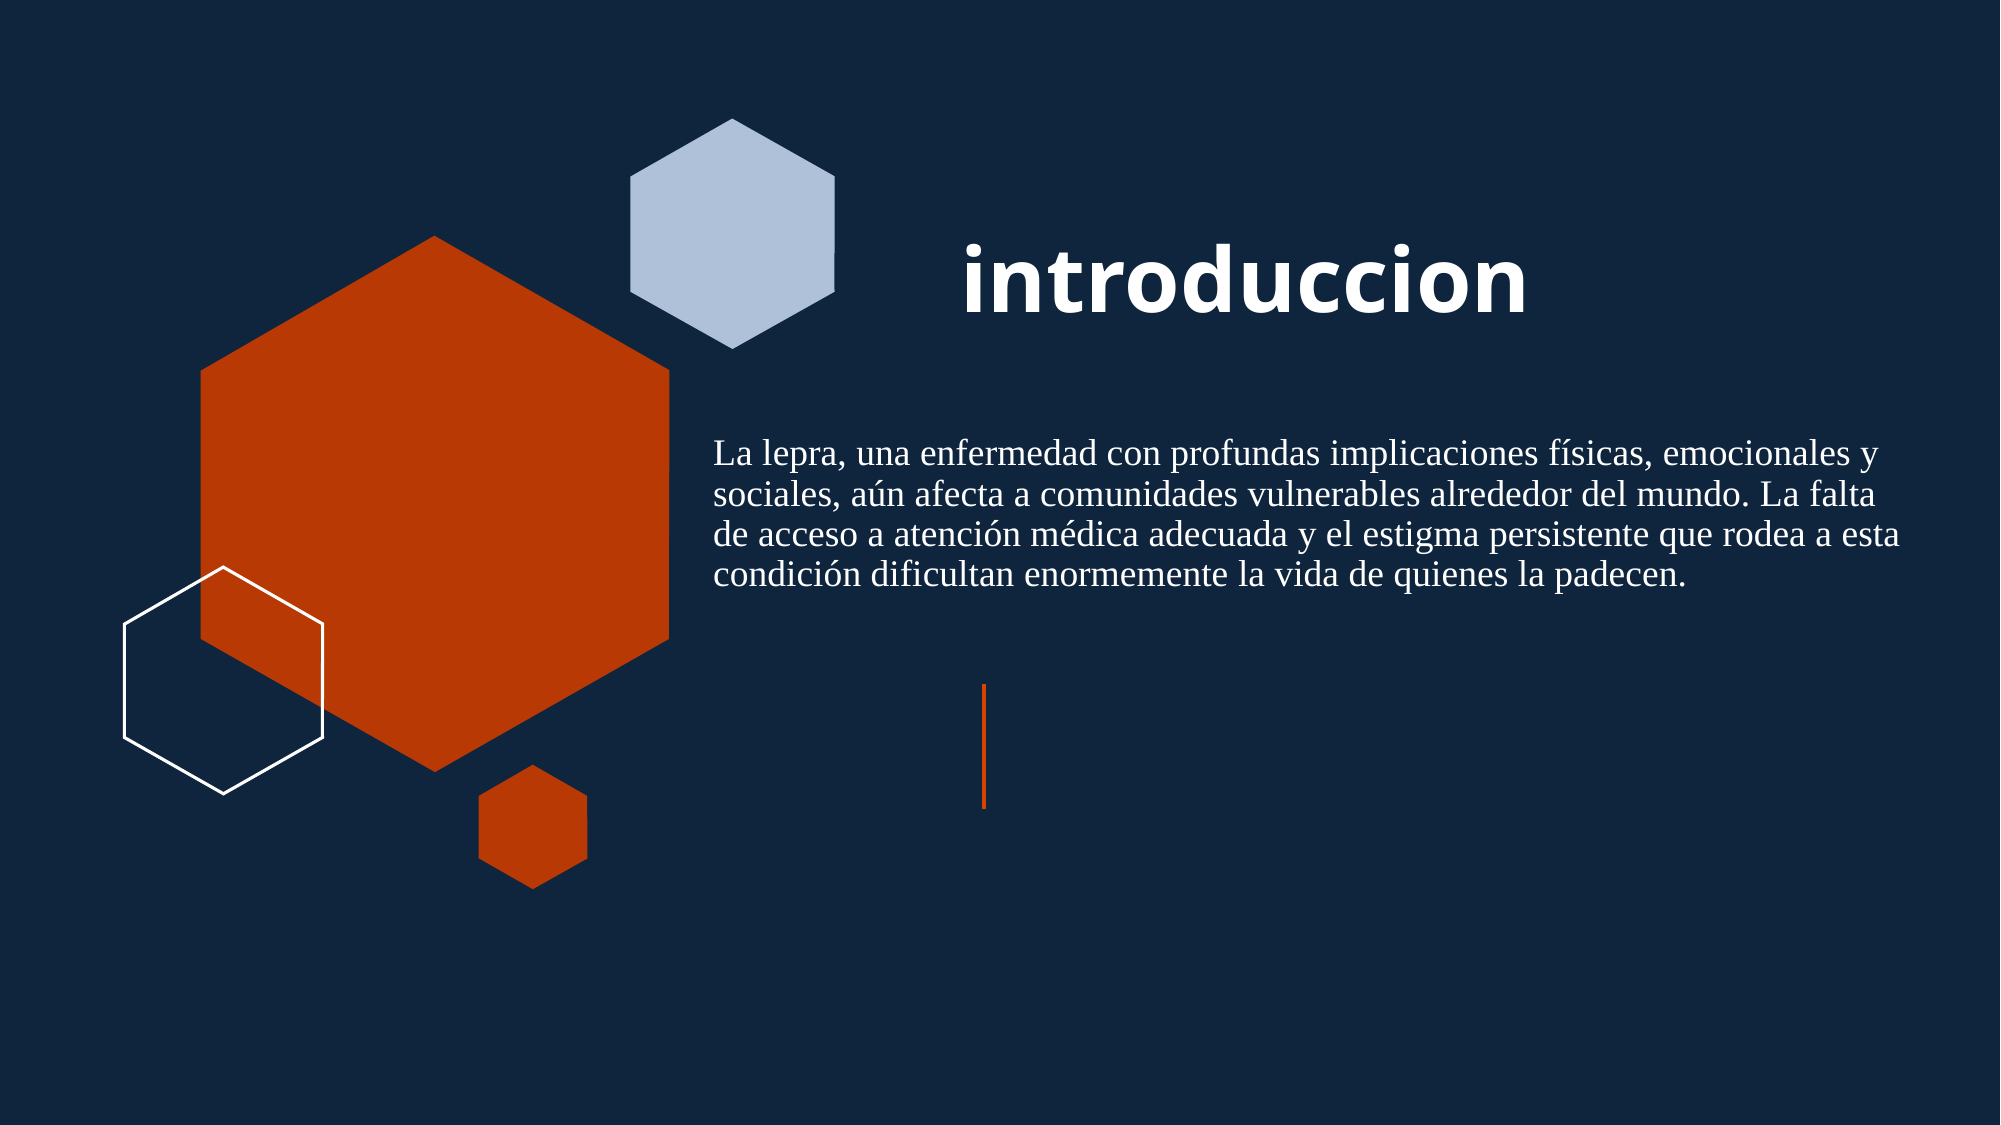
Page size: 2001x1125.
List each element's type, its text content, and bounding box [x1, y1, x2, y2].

text_box introduccion [960, 227, 1636, 340]
title La lepra, una enfermedad con profundas implicaciones físicas, emocionales y sociales, aún afecta a comunidades vulnerables alrededor del mundo. La falta de acceso a atención médica adecuada y el estigma persistente que rodea a esta condición dificultan enormemente la vida de quienes la padecen. [713, 383, 1937, 653]
